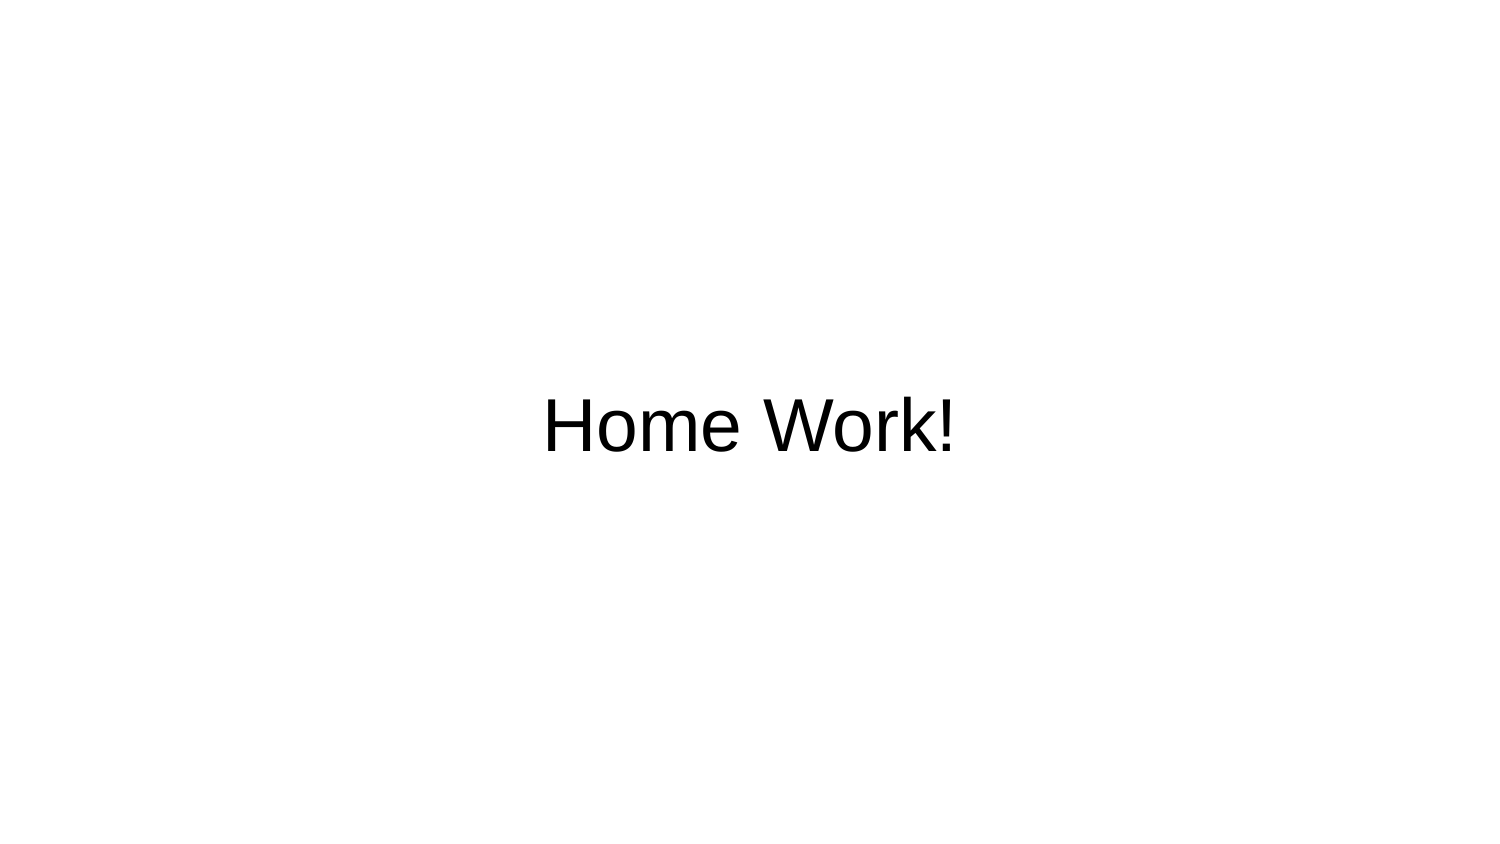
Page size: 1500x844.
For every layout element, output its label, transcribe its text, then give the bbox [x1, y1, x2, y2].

title Home Work! [51, 352, 1449, 491]
